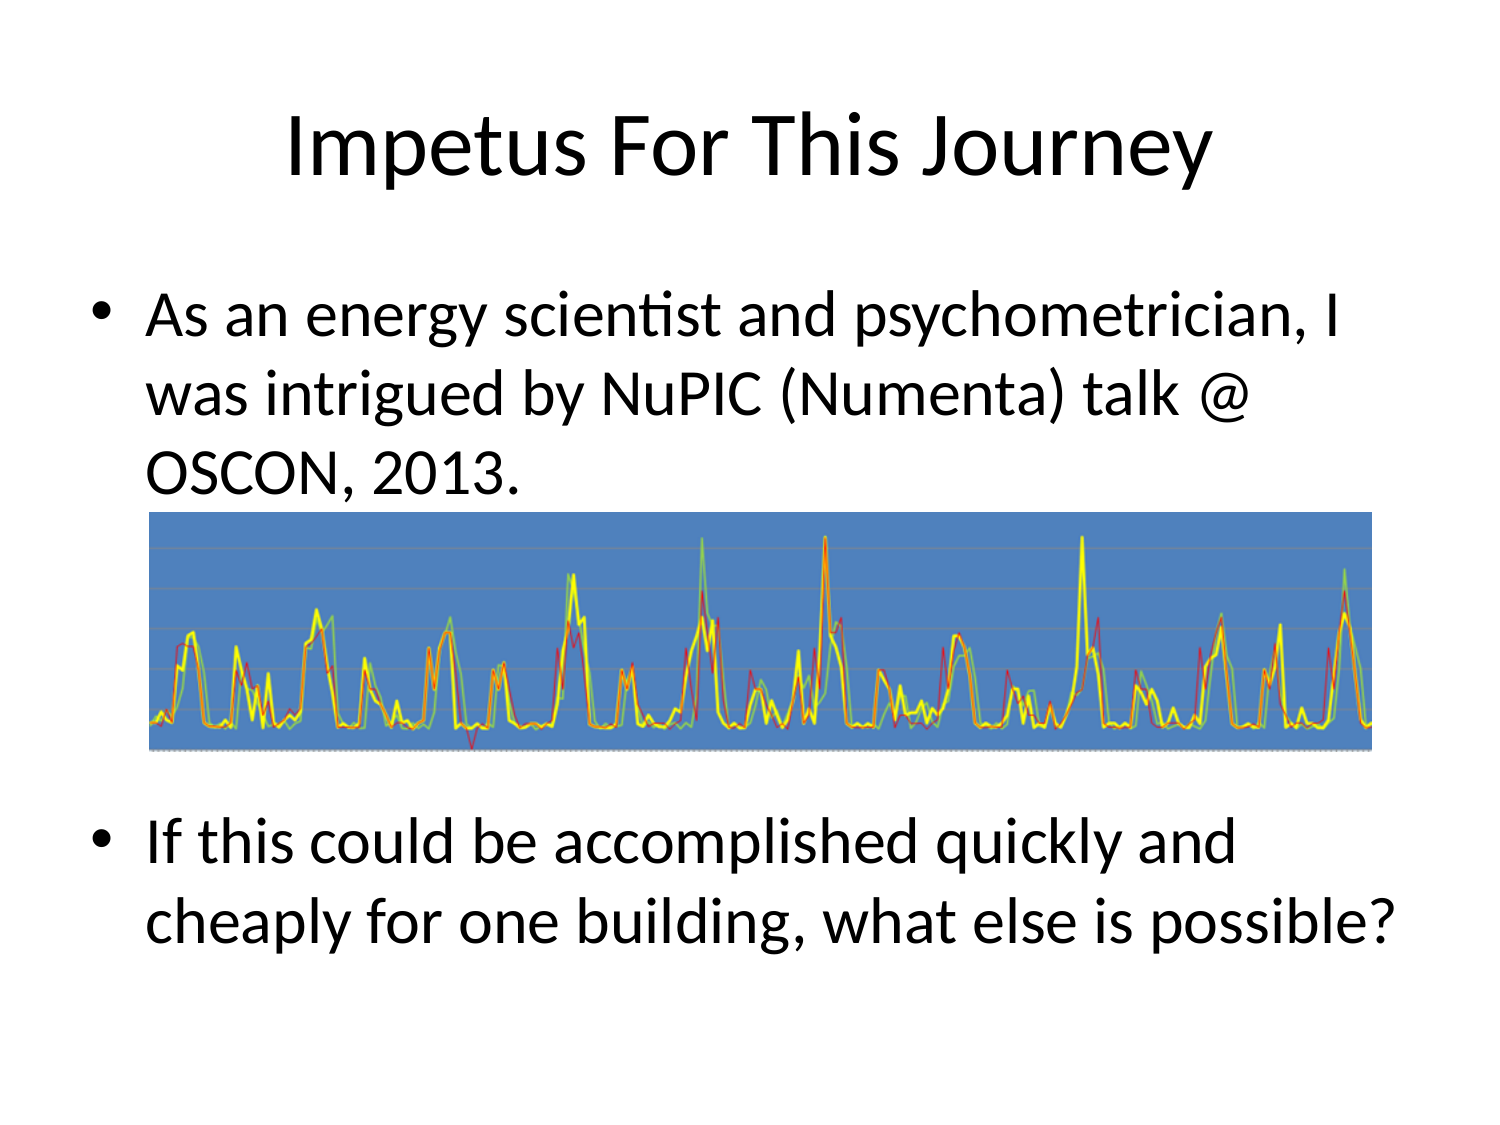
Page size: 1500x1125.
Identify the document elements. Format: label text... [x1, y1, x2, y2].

list As an energy scientist and psychometrician, I was intrigued by NuPIC (Numenta) talk @ OSCON, 2013. If this could be accomplished quickly and cheaply for one building, what else is possible? [75, 262, 1425, 1050]
title Impetus For This Journey [75, 45, 1425, 233]
picture [149, 512, 1372, 753]
